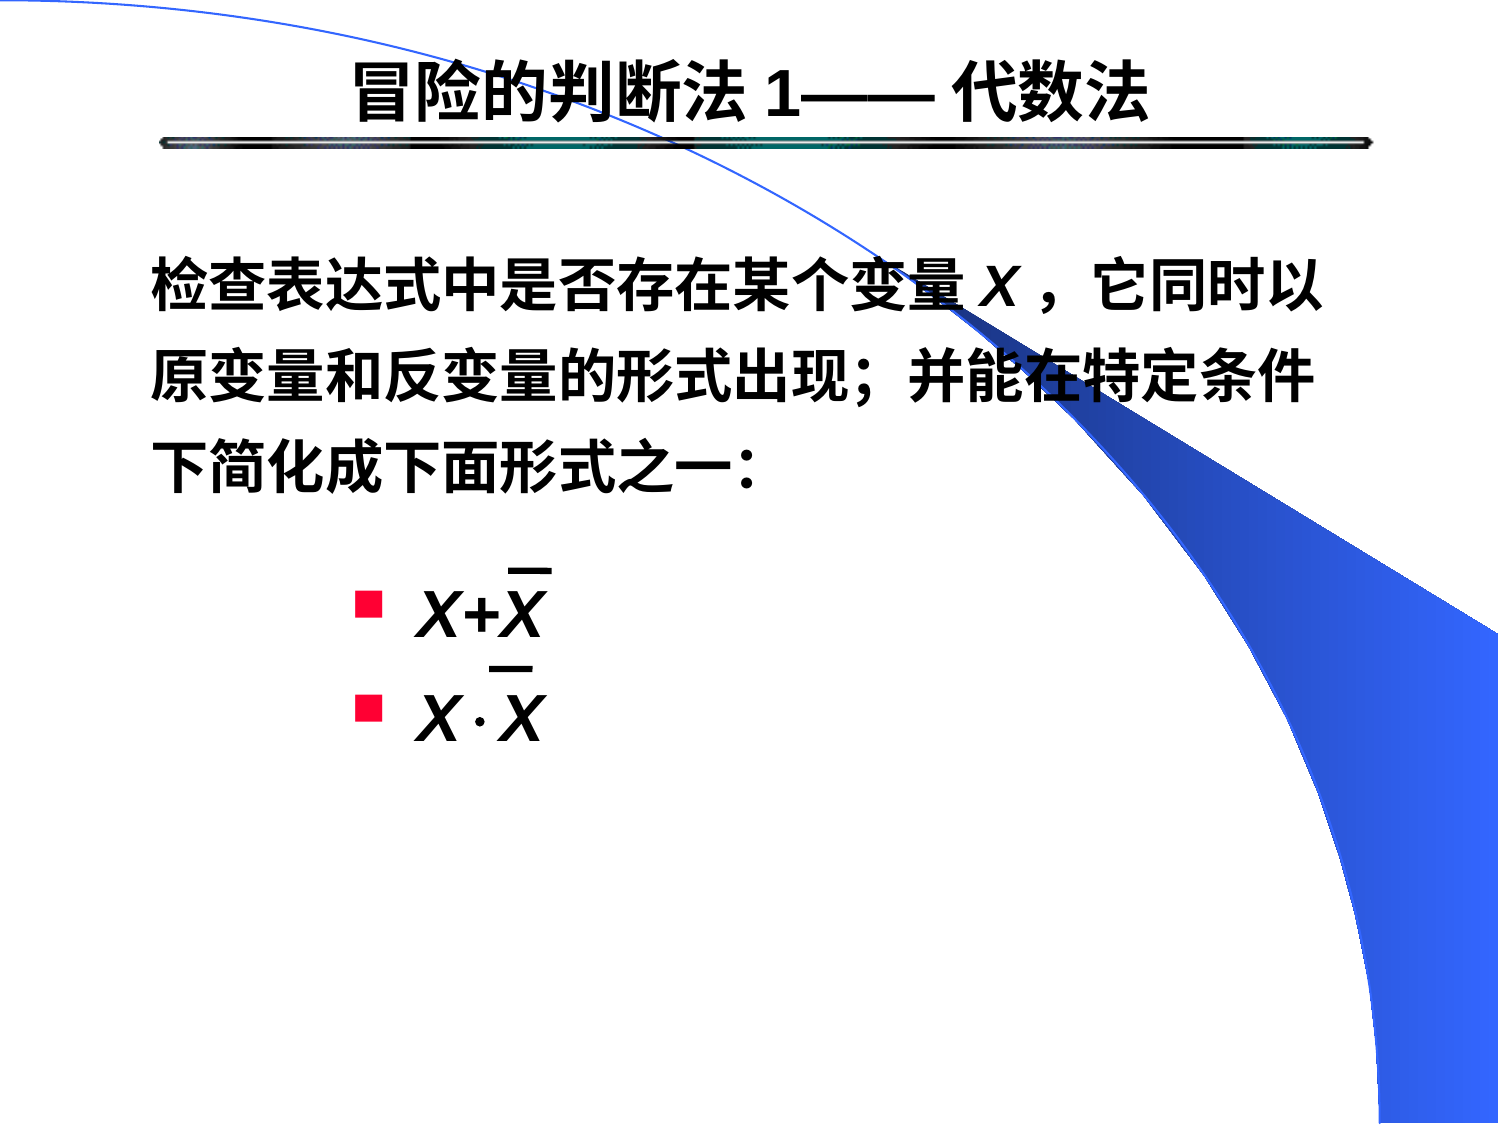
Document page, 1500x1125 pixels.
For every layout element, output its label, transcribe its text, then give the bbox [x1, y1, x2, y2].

picture [159, 136, 1377, 149]
text_box 冒险的判断法1——代数法 [0, 42, 1500, 137]
text_box 检查表达式中是否存在某个变量X，它同时以原变量和反变量的形式出现；并能在特定条件下简化成下面形式之一： [135, 219, 1341, 508]
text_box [336, 538, 609, 765]
